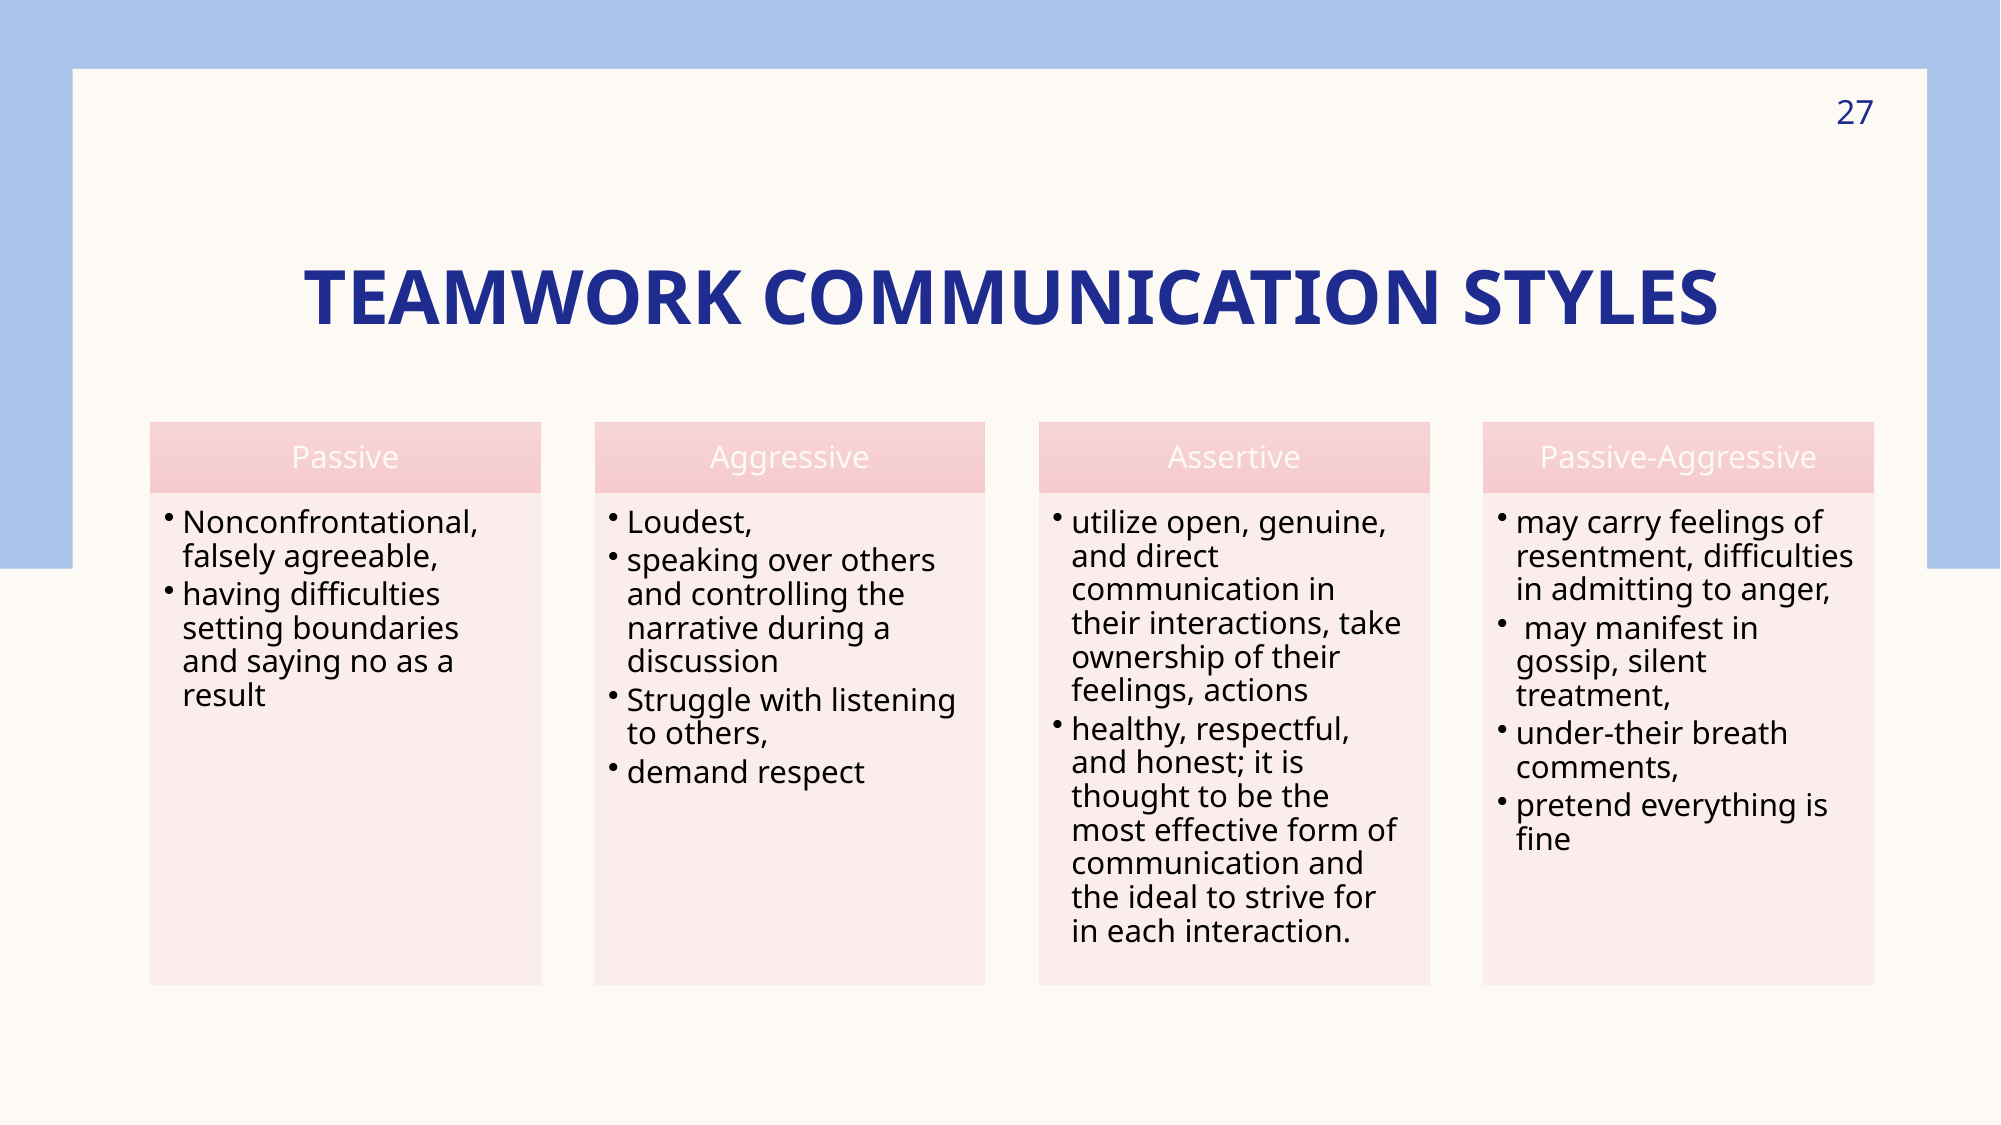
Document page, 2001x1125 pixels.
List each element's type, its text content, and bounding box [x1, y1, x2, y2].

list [149, 379, 1875, 1028]
slide_number 27 [1699, 75, 1875, 153]
title Teamwork communication styles [150, 173, 1875, 340]
